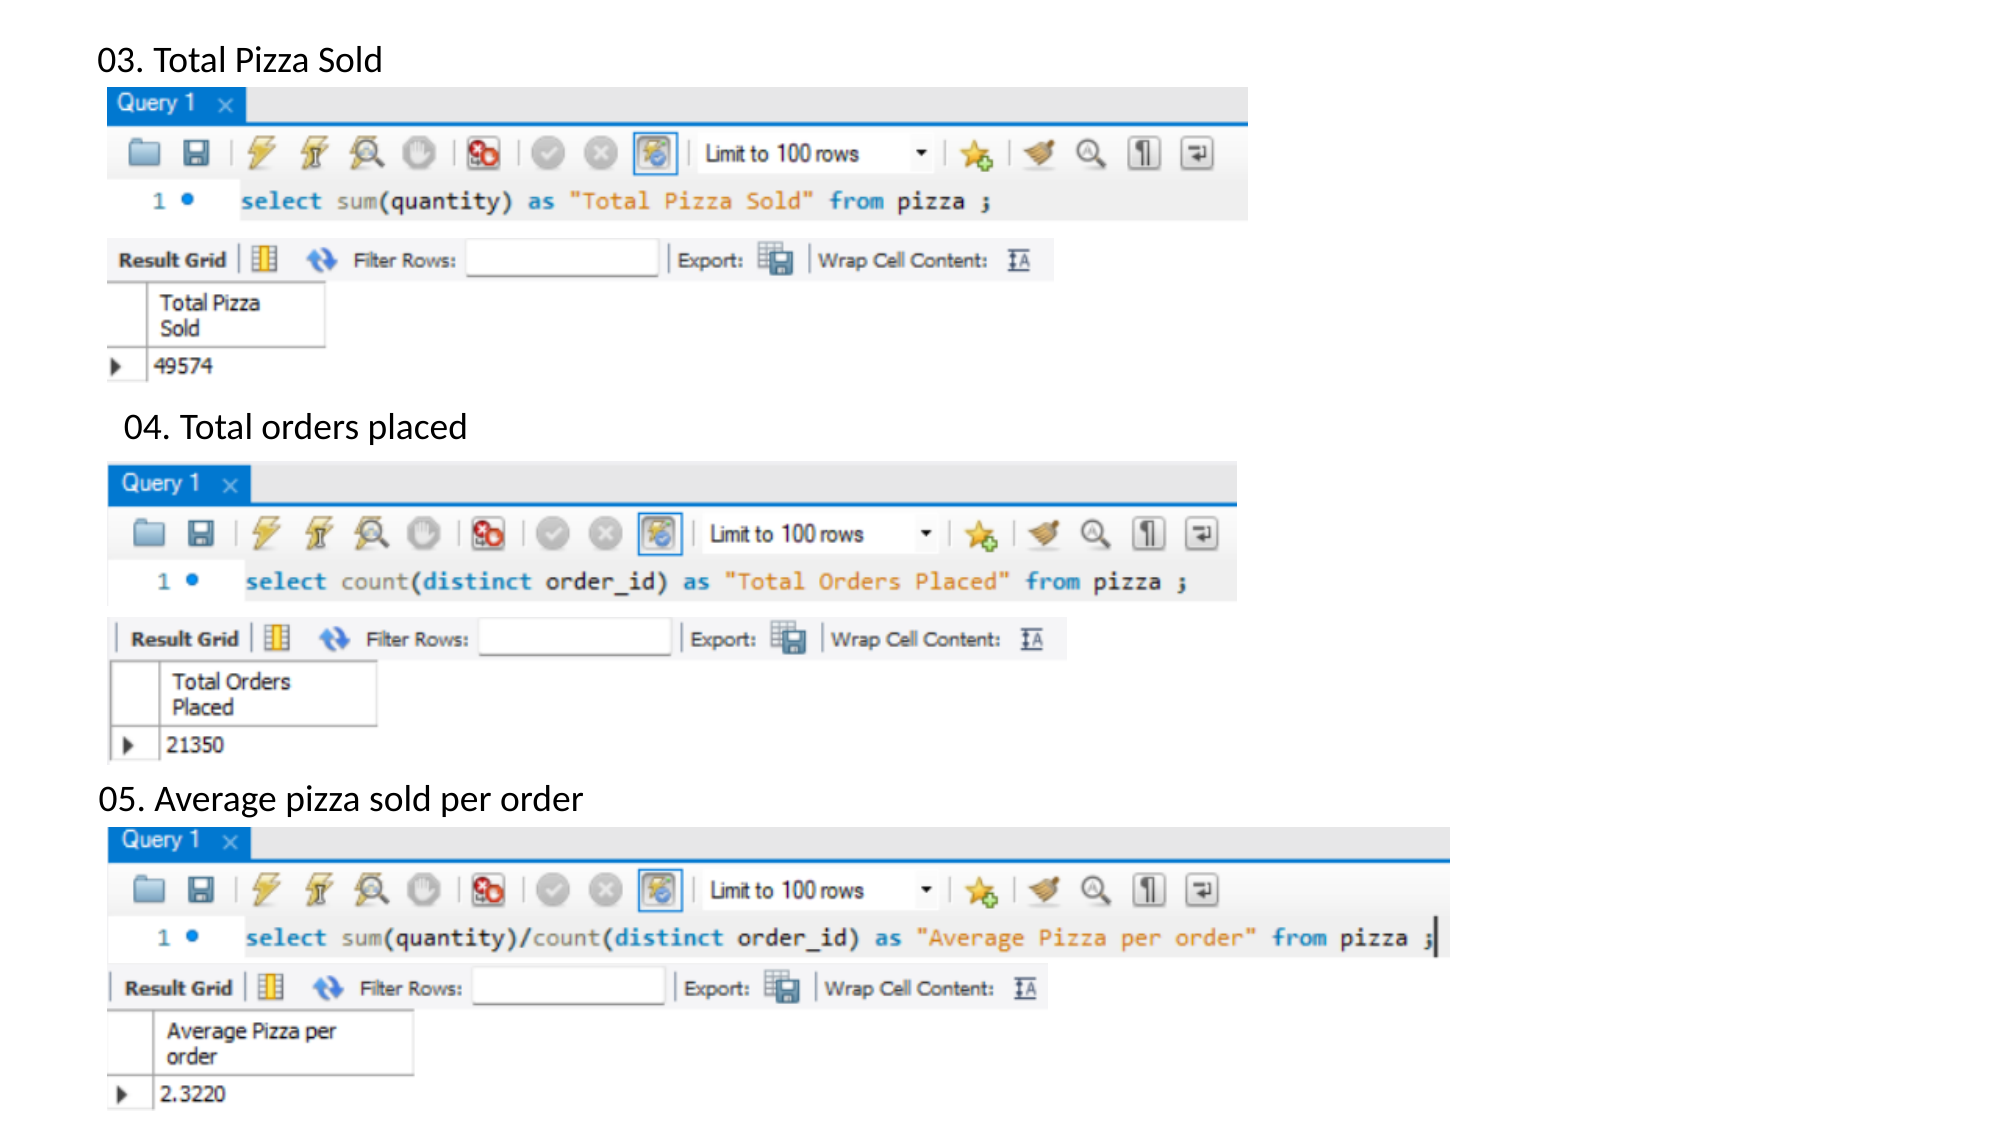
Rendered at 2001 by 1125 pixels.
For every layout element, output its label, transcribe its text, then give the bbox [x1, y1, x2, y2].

picture [106, 617, 1067, 765]
picture [106, 827, 1450, 1111]
text_box 04. Total orders placed [109, 394, 484, 455]
text_box 05. Average pizza sold per order [83, 766, 600, 827]
text_box 03. Total Pizza Sold [82, 27, 399, 88]
picture [106, 87, 1248, 228]
picture [106, 461, 1237, 606]
picture [106, 238, 1054, 383]
